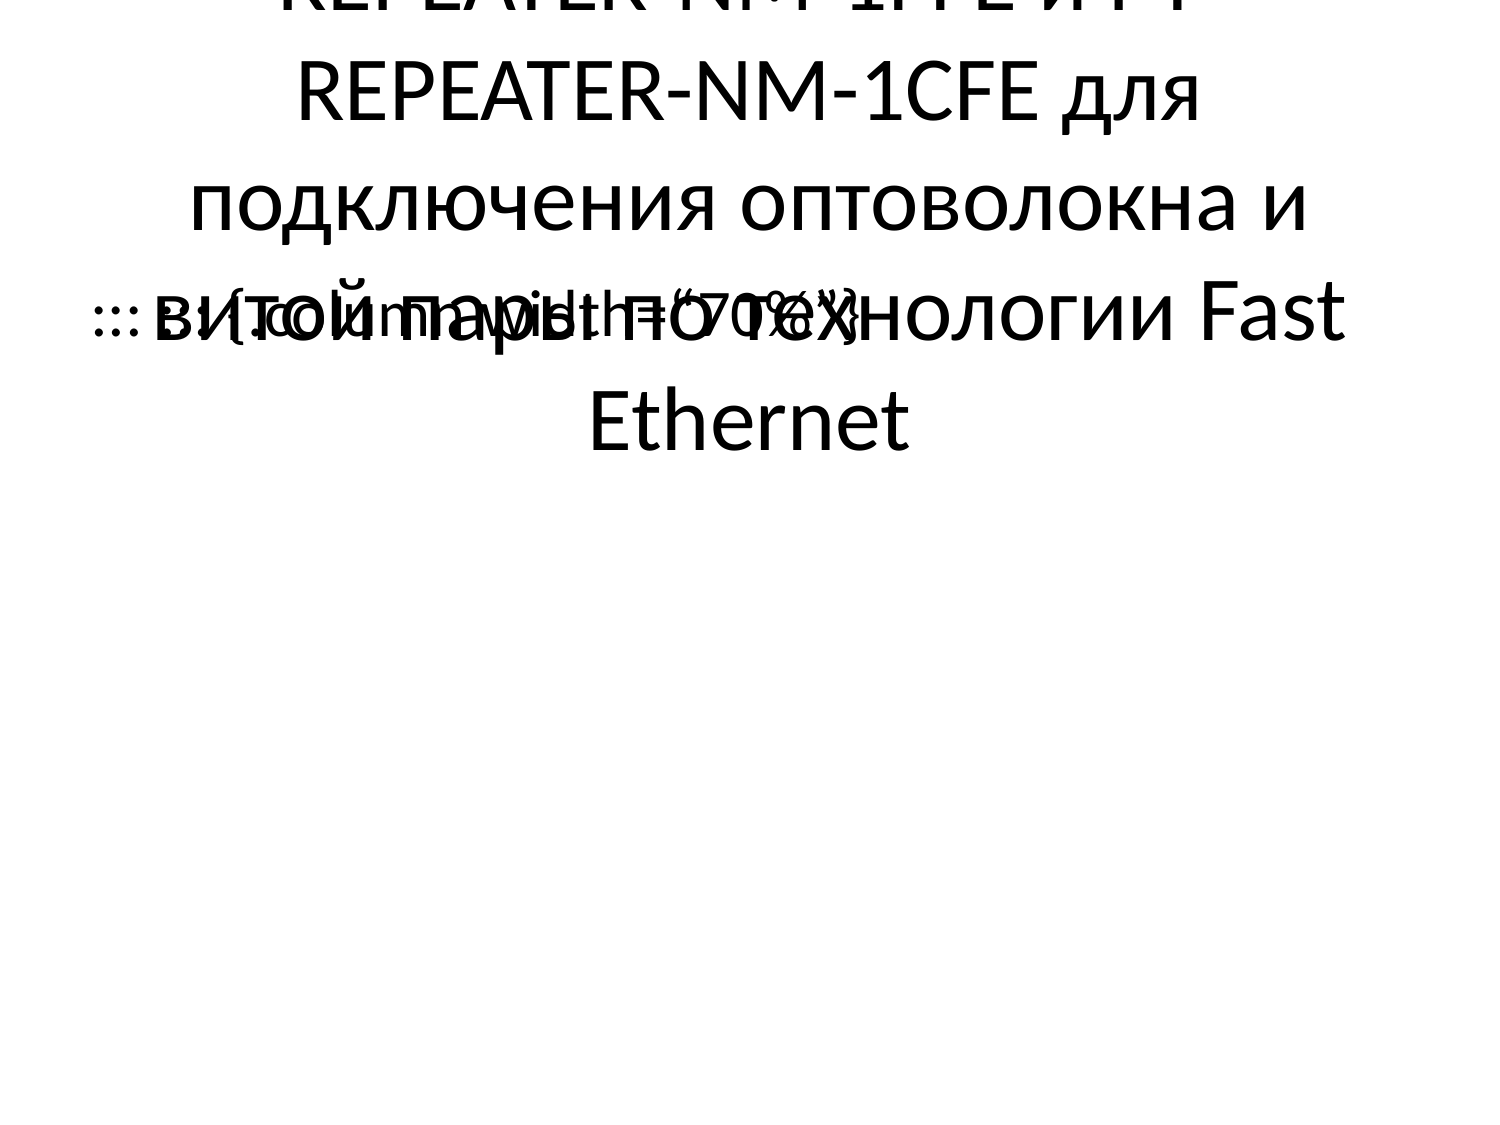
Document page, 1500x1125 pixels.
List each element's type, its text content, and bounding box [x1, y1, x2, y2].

list ::: ::: {.column width=“70%”} [75, 262, 1425, 1005]
title Повторитель с портами PT-REPEATER-NM-1FFE и PT-REPEATER-NM-1CFE для подключения оптоволокна и витой пары по технологии Fast Ethernet [75, 45, 1425, 233]
